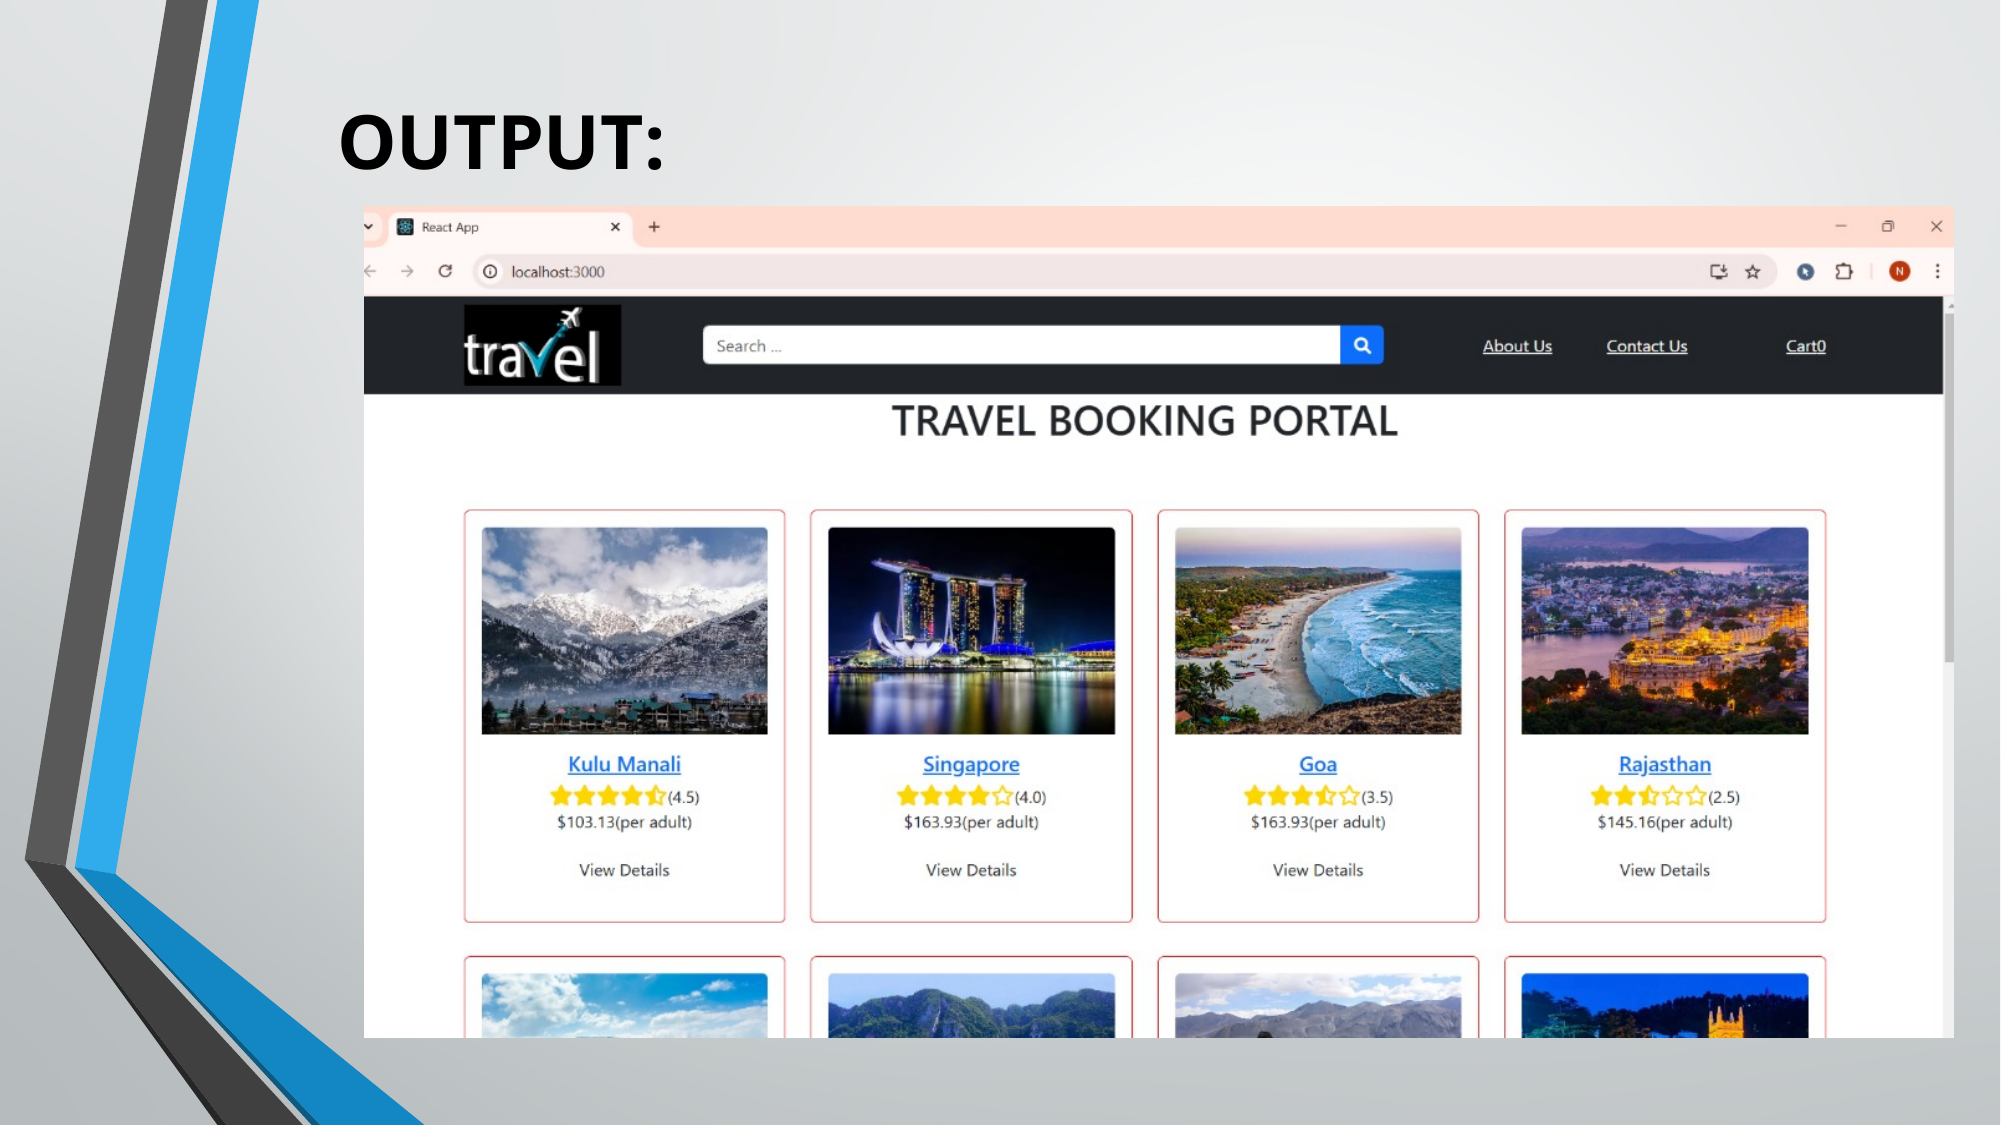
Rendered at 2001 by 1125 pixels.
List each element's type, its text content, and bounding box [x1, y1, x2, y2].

picture [364, 206, 1954, 1039]
text_box OUTPUT: [322, 87, 1050, 192]
